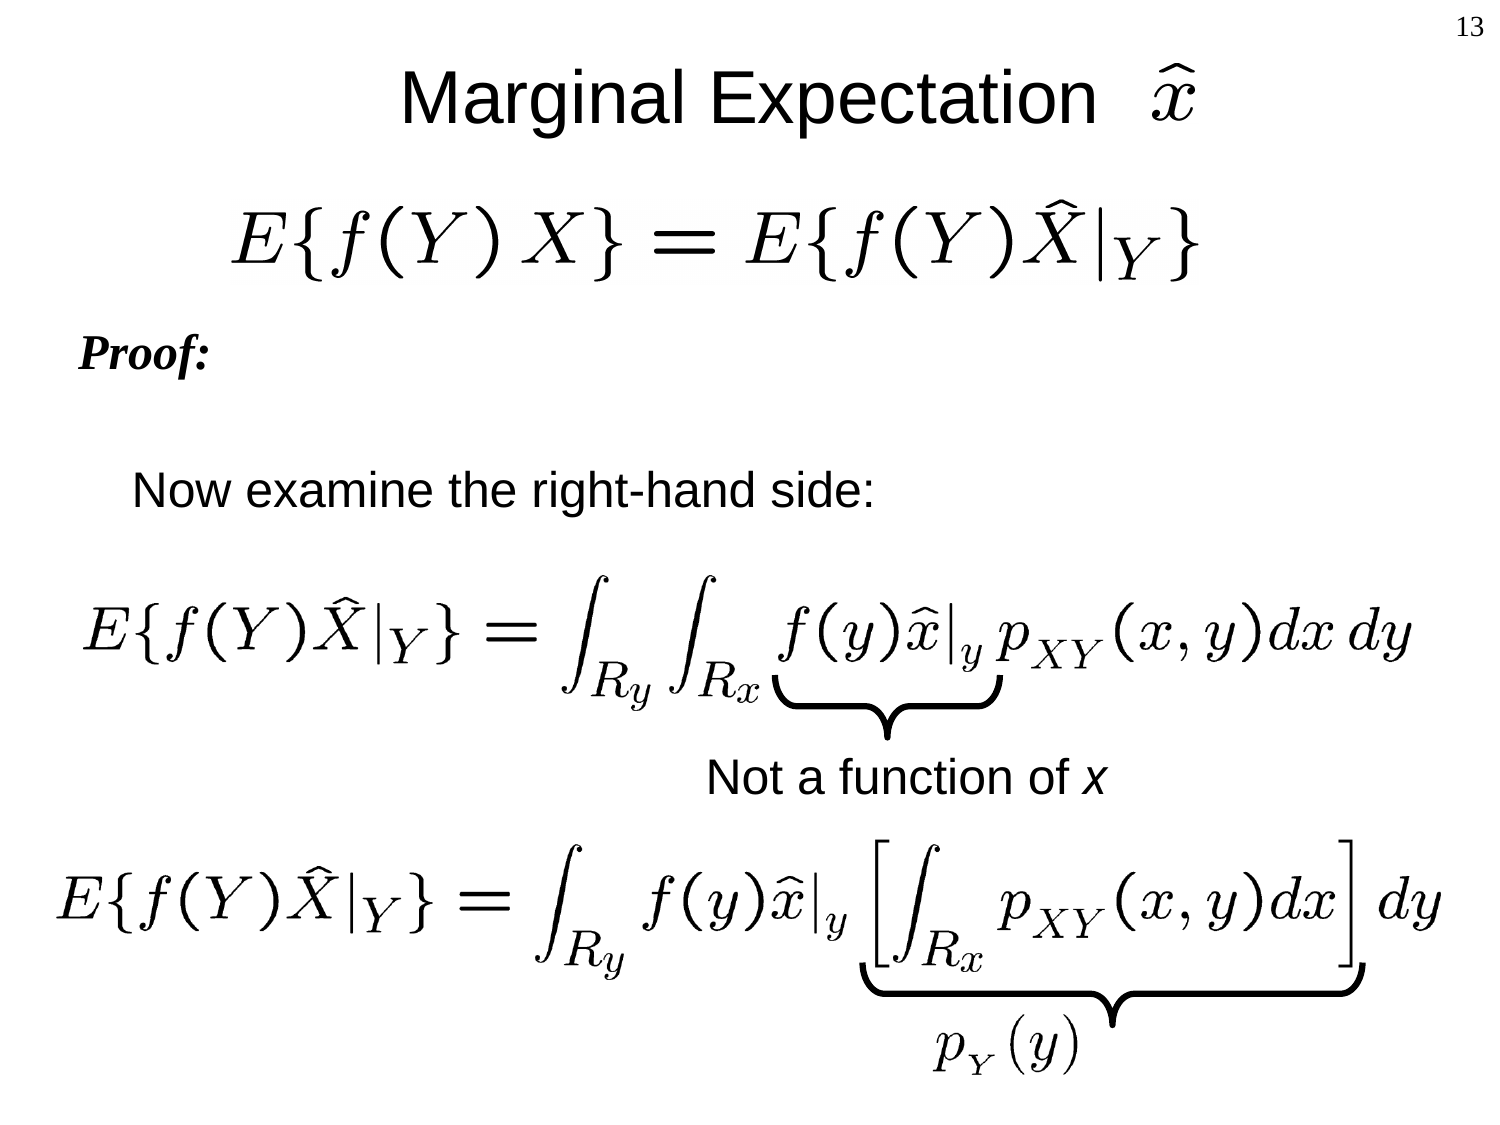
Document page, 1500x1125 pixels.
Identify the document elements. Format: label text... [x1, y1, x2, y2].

text_box Proof: [63, 312, 227, 388]
picture [1149, 62, 1200, 124]
text_box Now examine the right-hand side: [116, 449, 892, 525]
picture [230, 199, 1199, 285]
title Marginal Expectation [112, 0, 1388, 188]
text_box [875, 991, 1350, 1026]
text_box [884, 722, 891, 737]
picture [52, 837, 1443, 982]
text_box Not a function of x [690, 737, 1123, 813]
picture [82, 574, 1414, 713]
slide_number 13 [1388, 0, 1500, 76]
picture [930, 1012, 1082, 1079]
